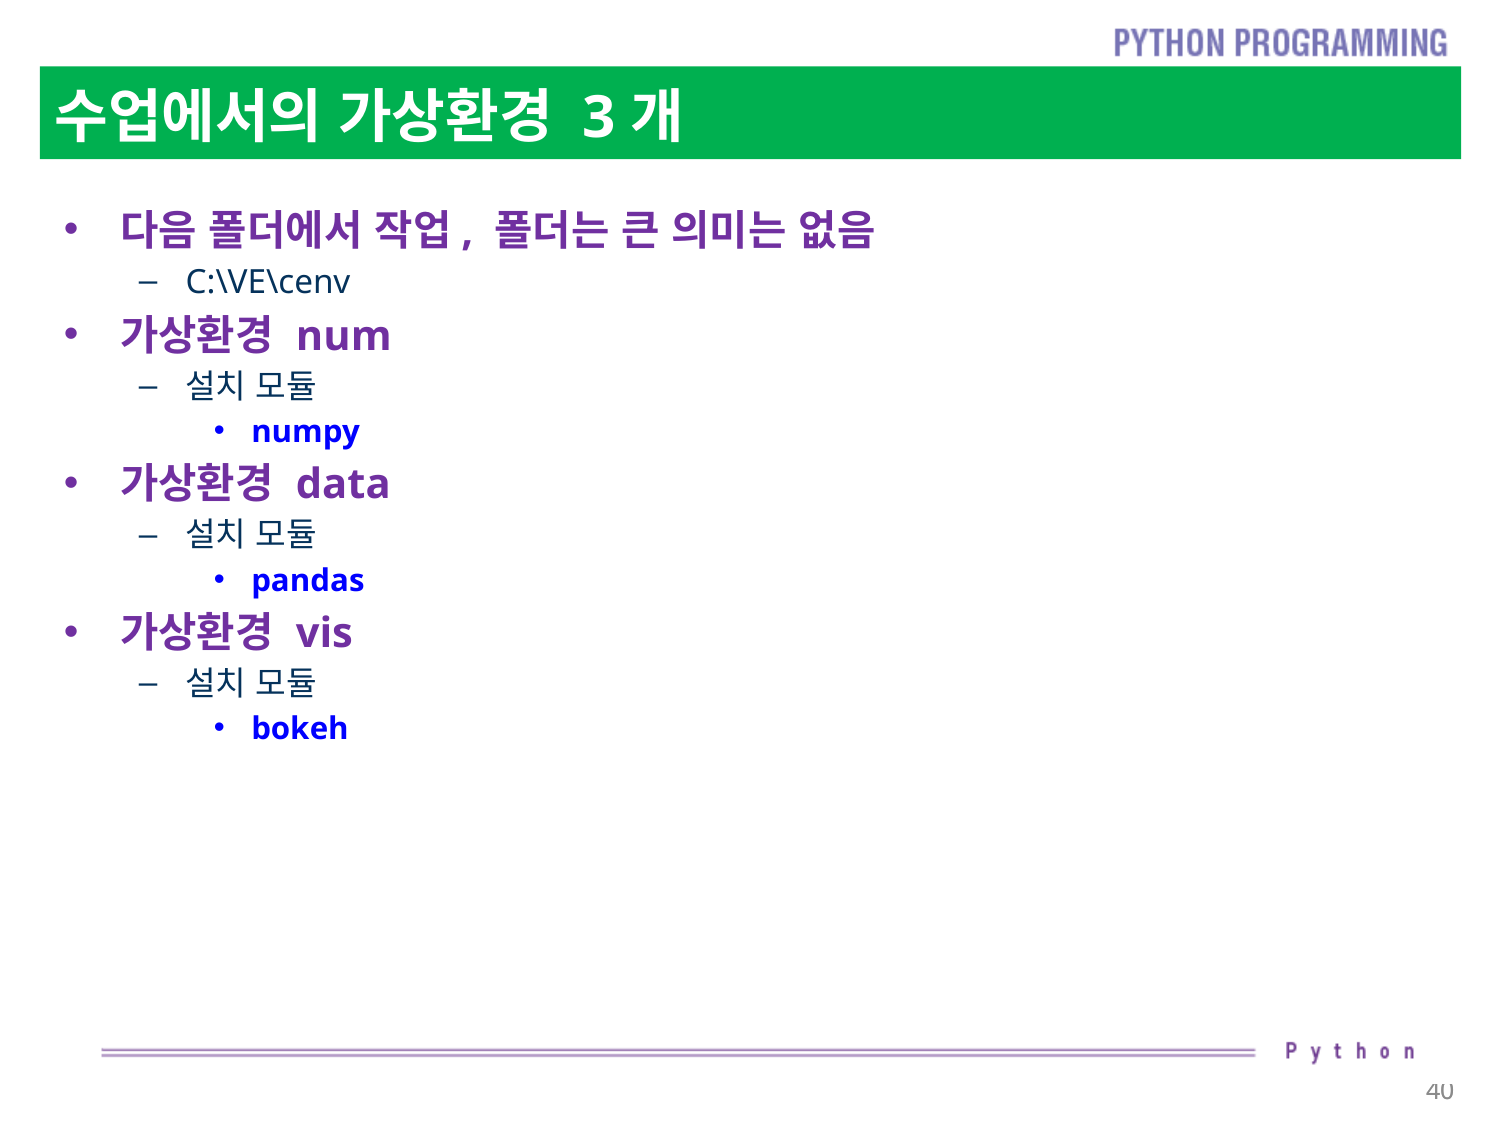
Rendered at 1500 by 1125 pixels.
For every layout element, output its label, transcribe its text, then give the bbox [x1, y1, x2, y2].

title 수업에서의 가상환경 3개 [39, 76, 1444, 152]
slide_number 40 [1119, 1071, 1470, 1112]
picture [1106, 13, 1462, 66]
picture [18, 1020, 1483, 1084]
list 다음 폴더에서 작업, 폴더는 큰 의미는 없음 C:\VE\cenv 가상환경 num 설치 모듈 numpy 가상환경 data 설치 모듈 pandas 가상환경 vis 설치 모듈 bokeh [48, 195, 1461, 1041]
